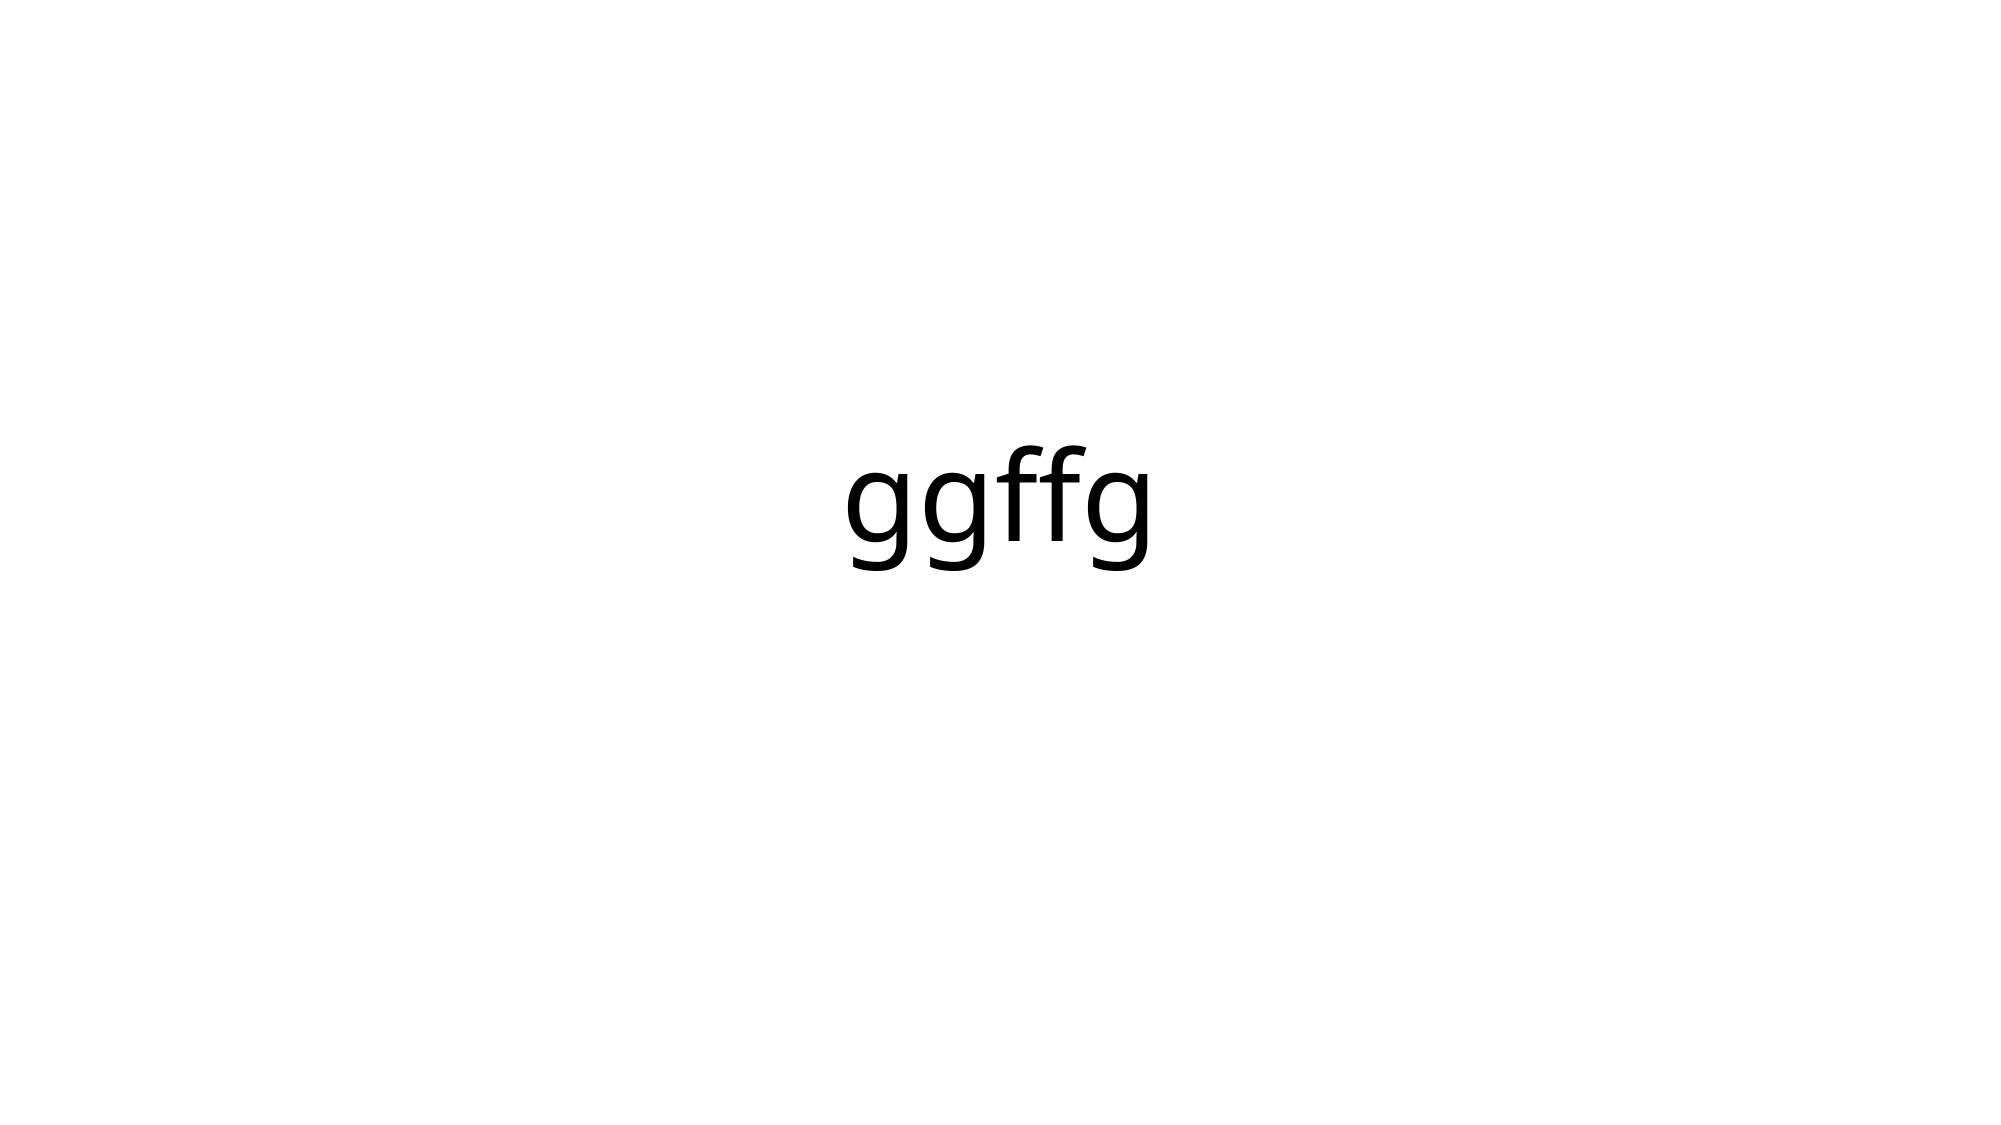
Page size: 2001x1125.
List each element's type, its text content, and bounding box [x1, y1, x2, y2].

title ggffg [249, 184, 1750, 576]
